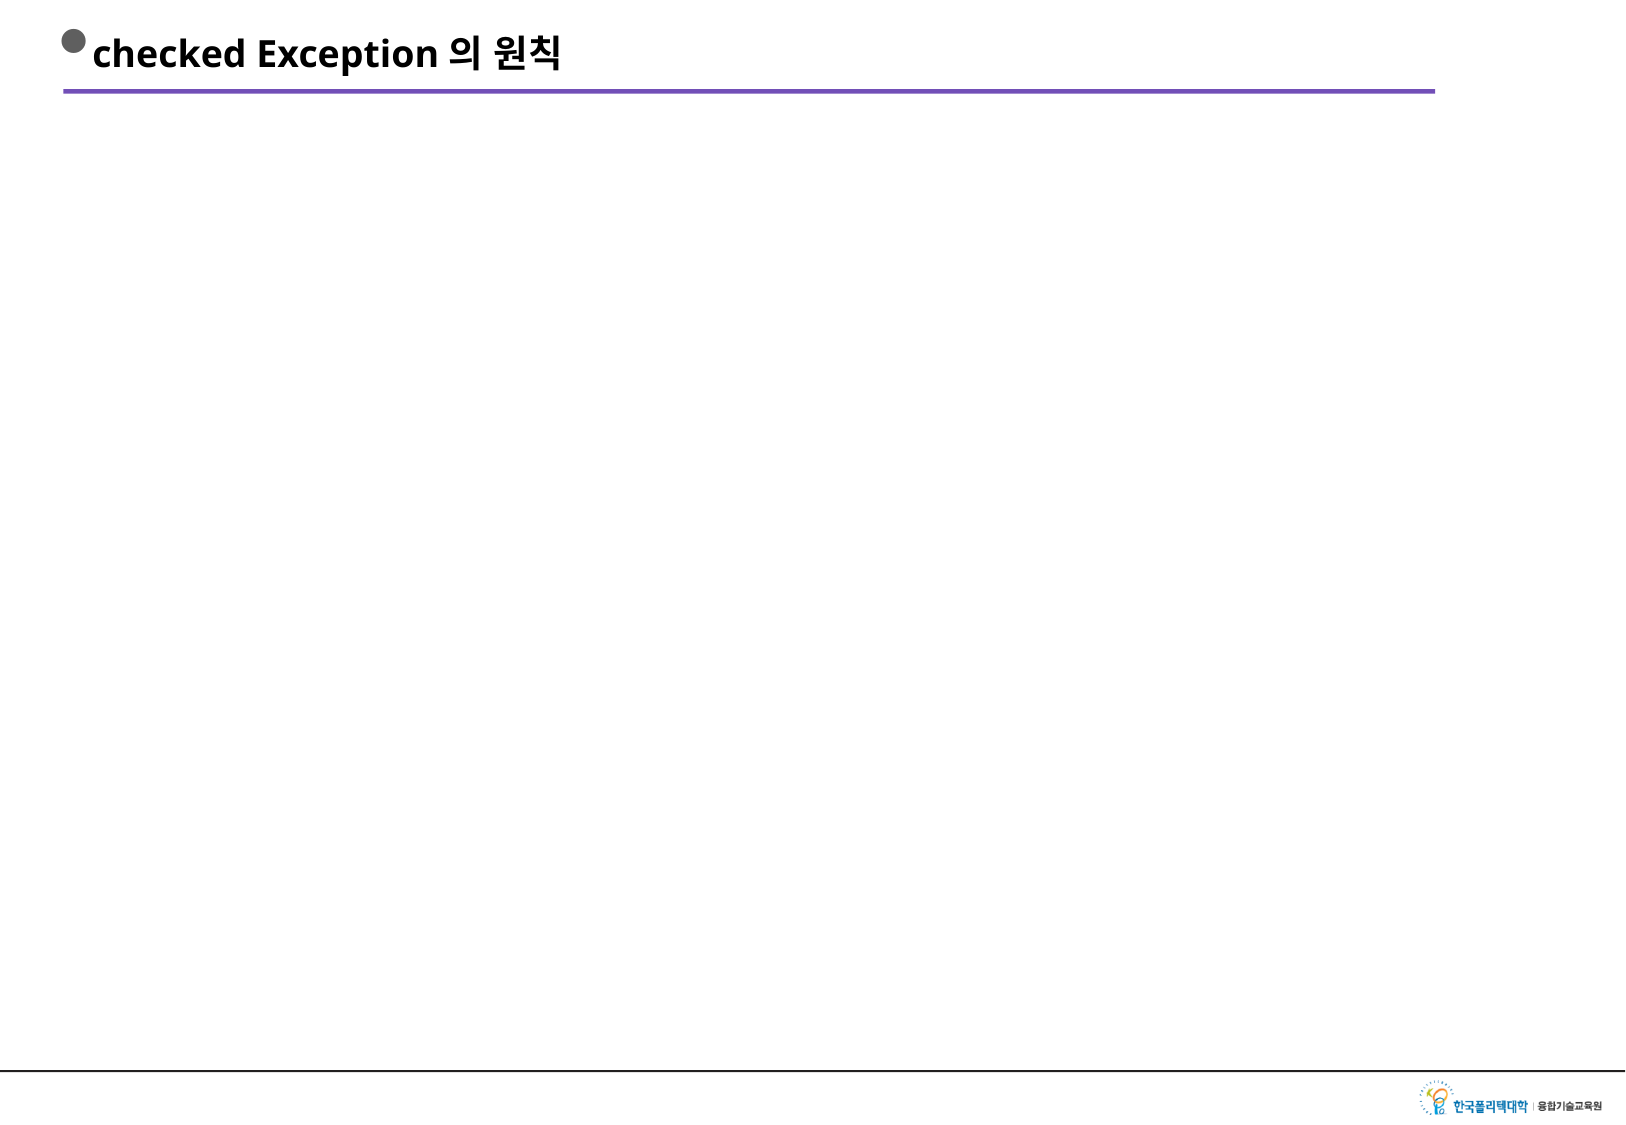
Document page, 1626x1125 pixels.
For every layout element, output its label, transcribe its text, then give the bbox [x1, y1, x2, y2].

picture [1415, 1076, 1604, 1118]
title checked Exception의 원칙 [77, 0, 1625, 83]
